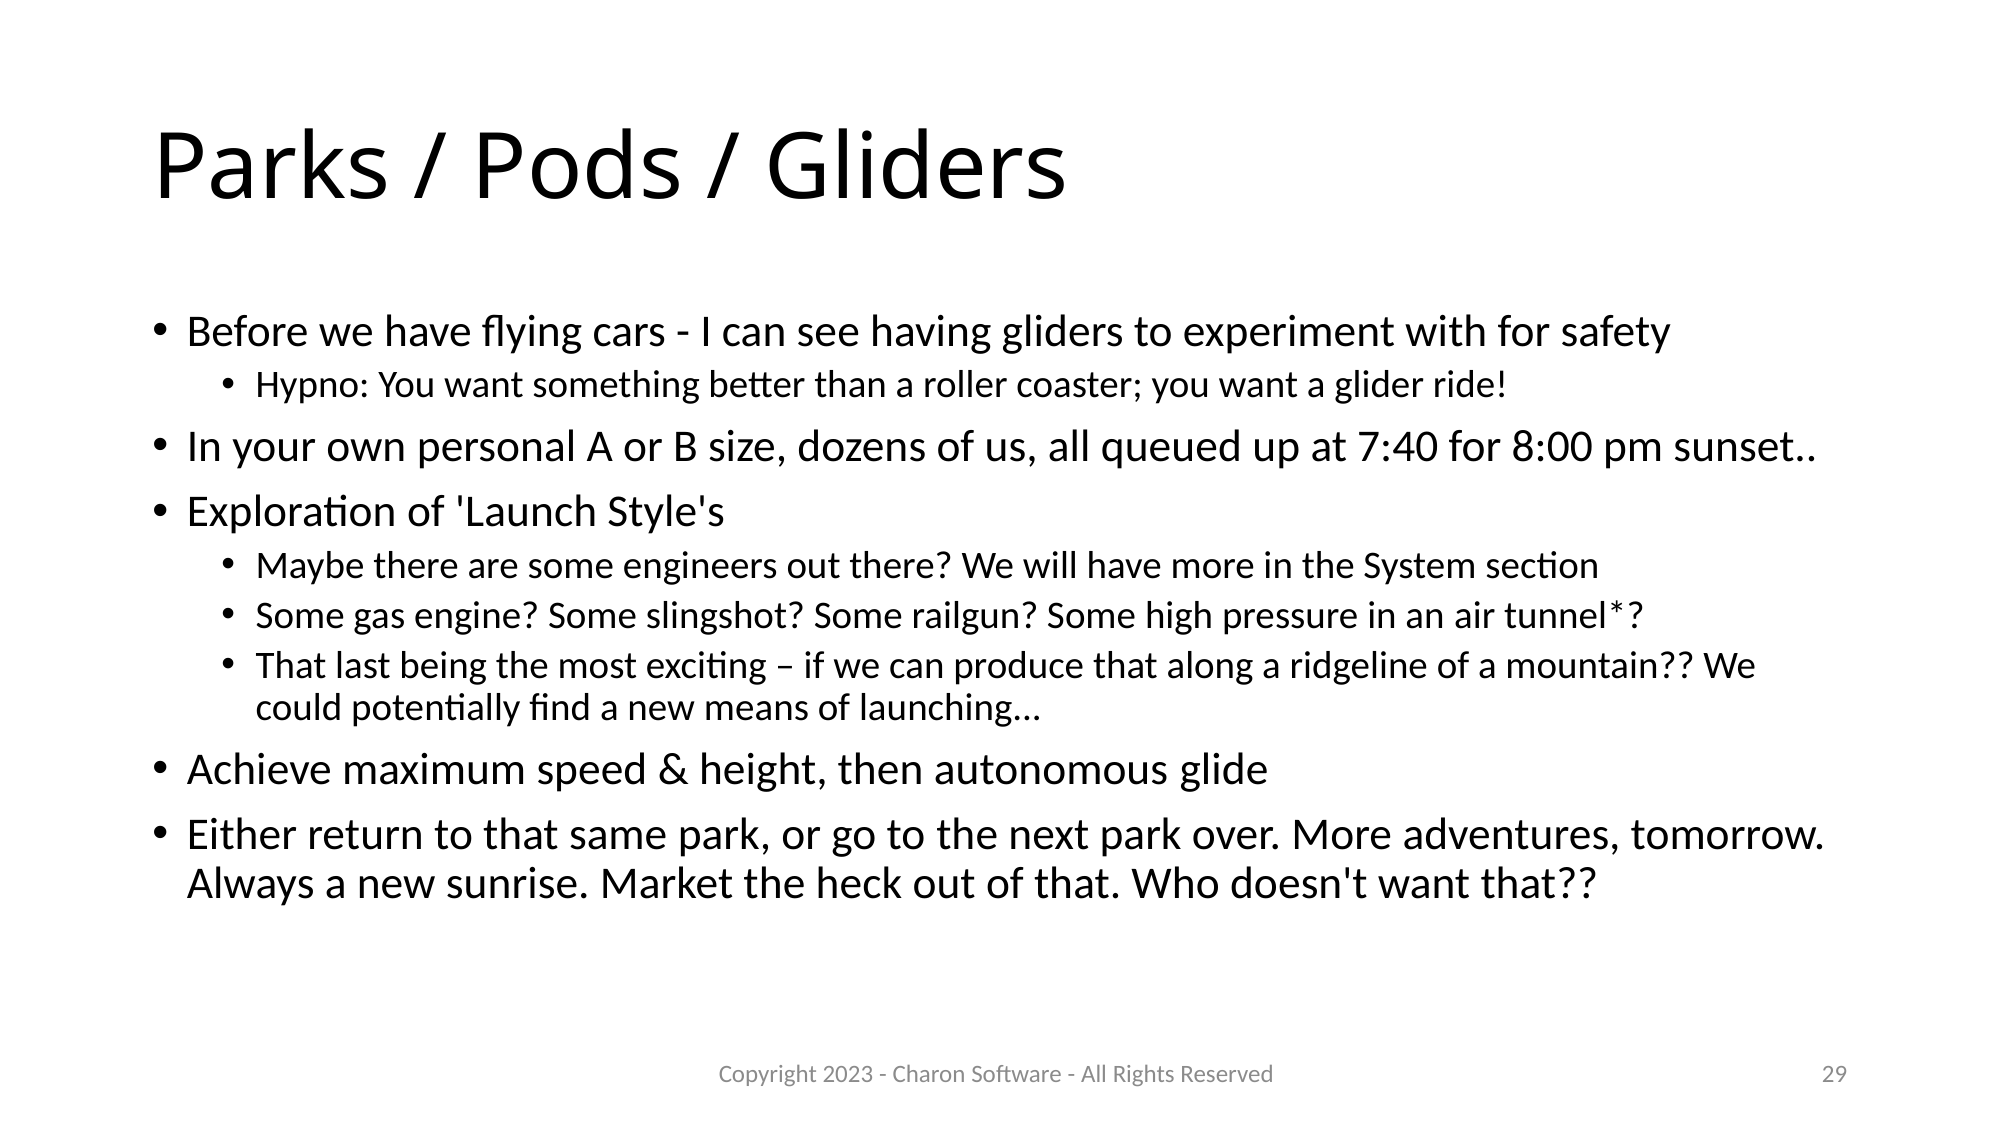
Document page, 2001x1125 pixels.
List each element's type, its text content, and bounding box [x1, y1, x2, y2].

title Parks / Pods / Gliders [137, 59, 1863, 278]
list Before we have flying cars - I can see having gliders to experiment with for safety Hypno: You want something better than a roller coaster; you want a glider ride! In your own personal A or B size, dozens of us, all queued up at 7:40 for 8:00 pm sunset.. Exploration of 'Launch Style's Maybe there are some engineers out there? We will have more in the System section Some gas engine? Some slingshot? Some railgun? Some high pressure in an air tunnel*? That last being the most exciting – if we can produce that along a ridgeline of a mountain?? We could potentially find a new means of launching... Achieve maximum speed & height, then autonomous glide Either return to that same park, or go to the next park over. More adventures, tomorrow. Always a new sunrise. Market the heck out of that. Who doesn't want that?? [137, 299, 1863, 1014]
slide_number 29 [1412, 1042, 1863, 1103]
footer Copyright 2023 - Charon Software - All Rights Reserved [662, 1042, 1338, 1103]
